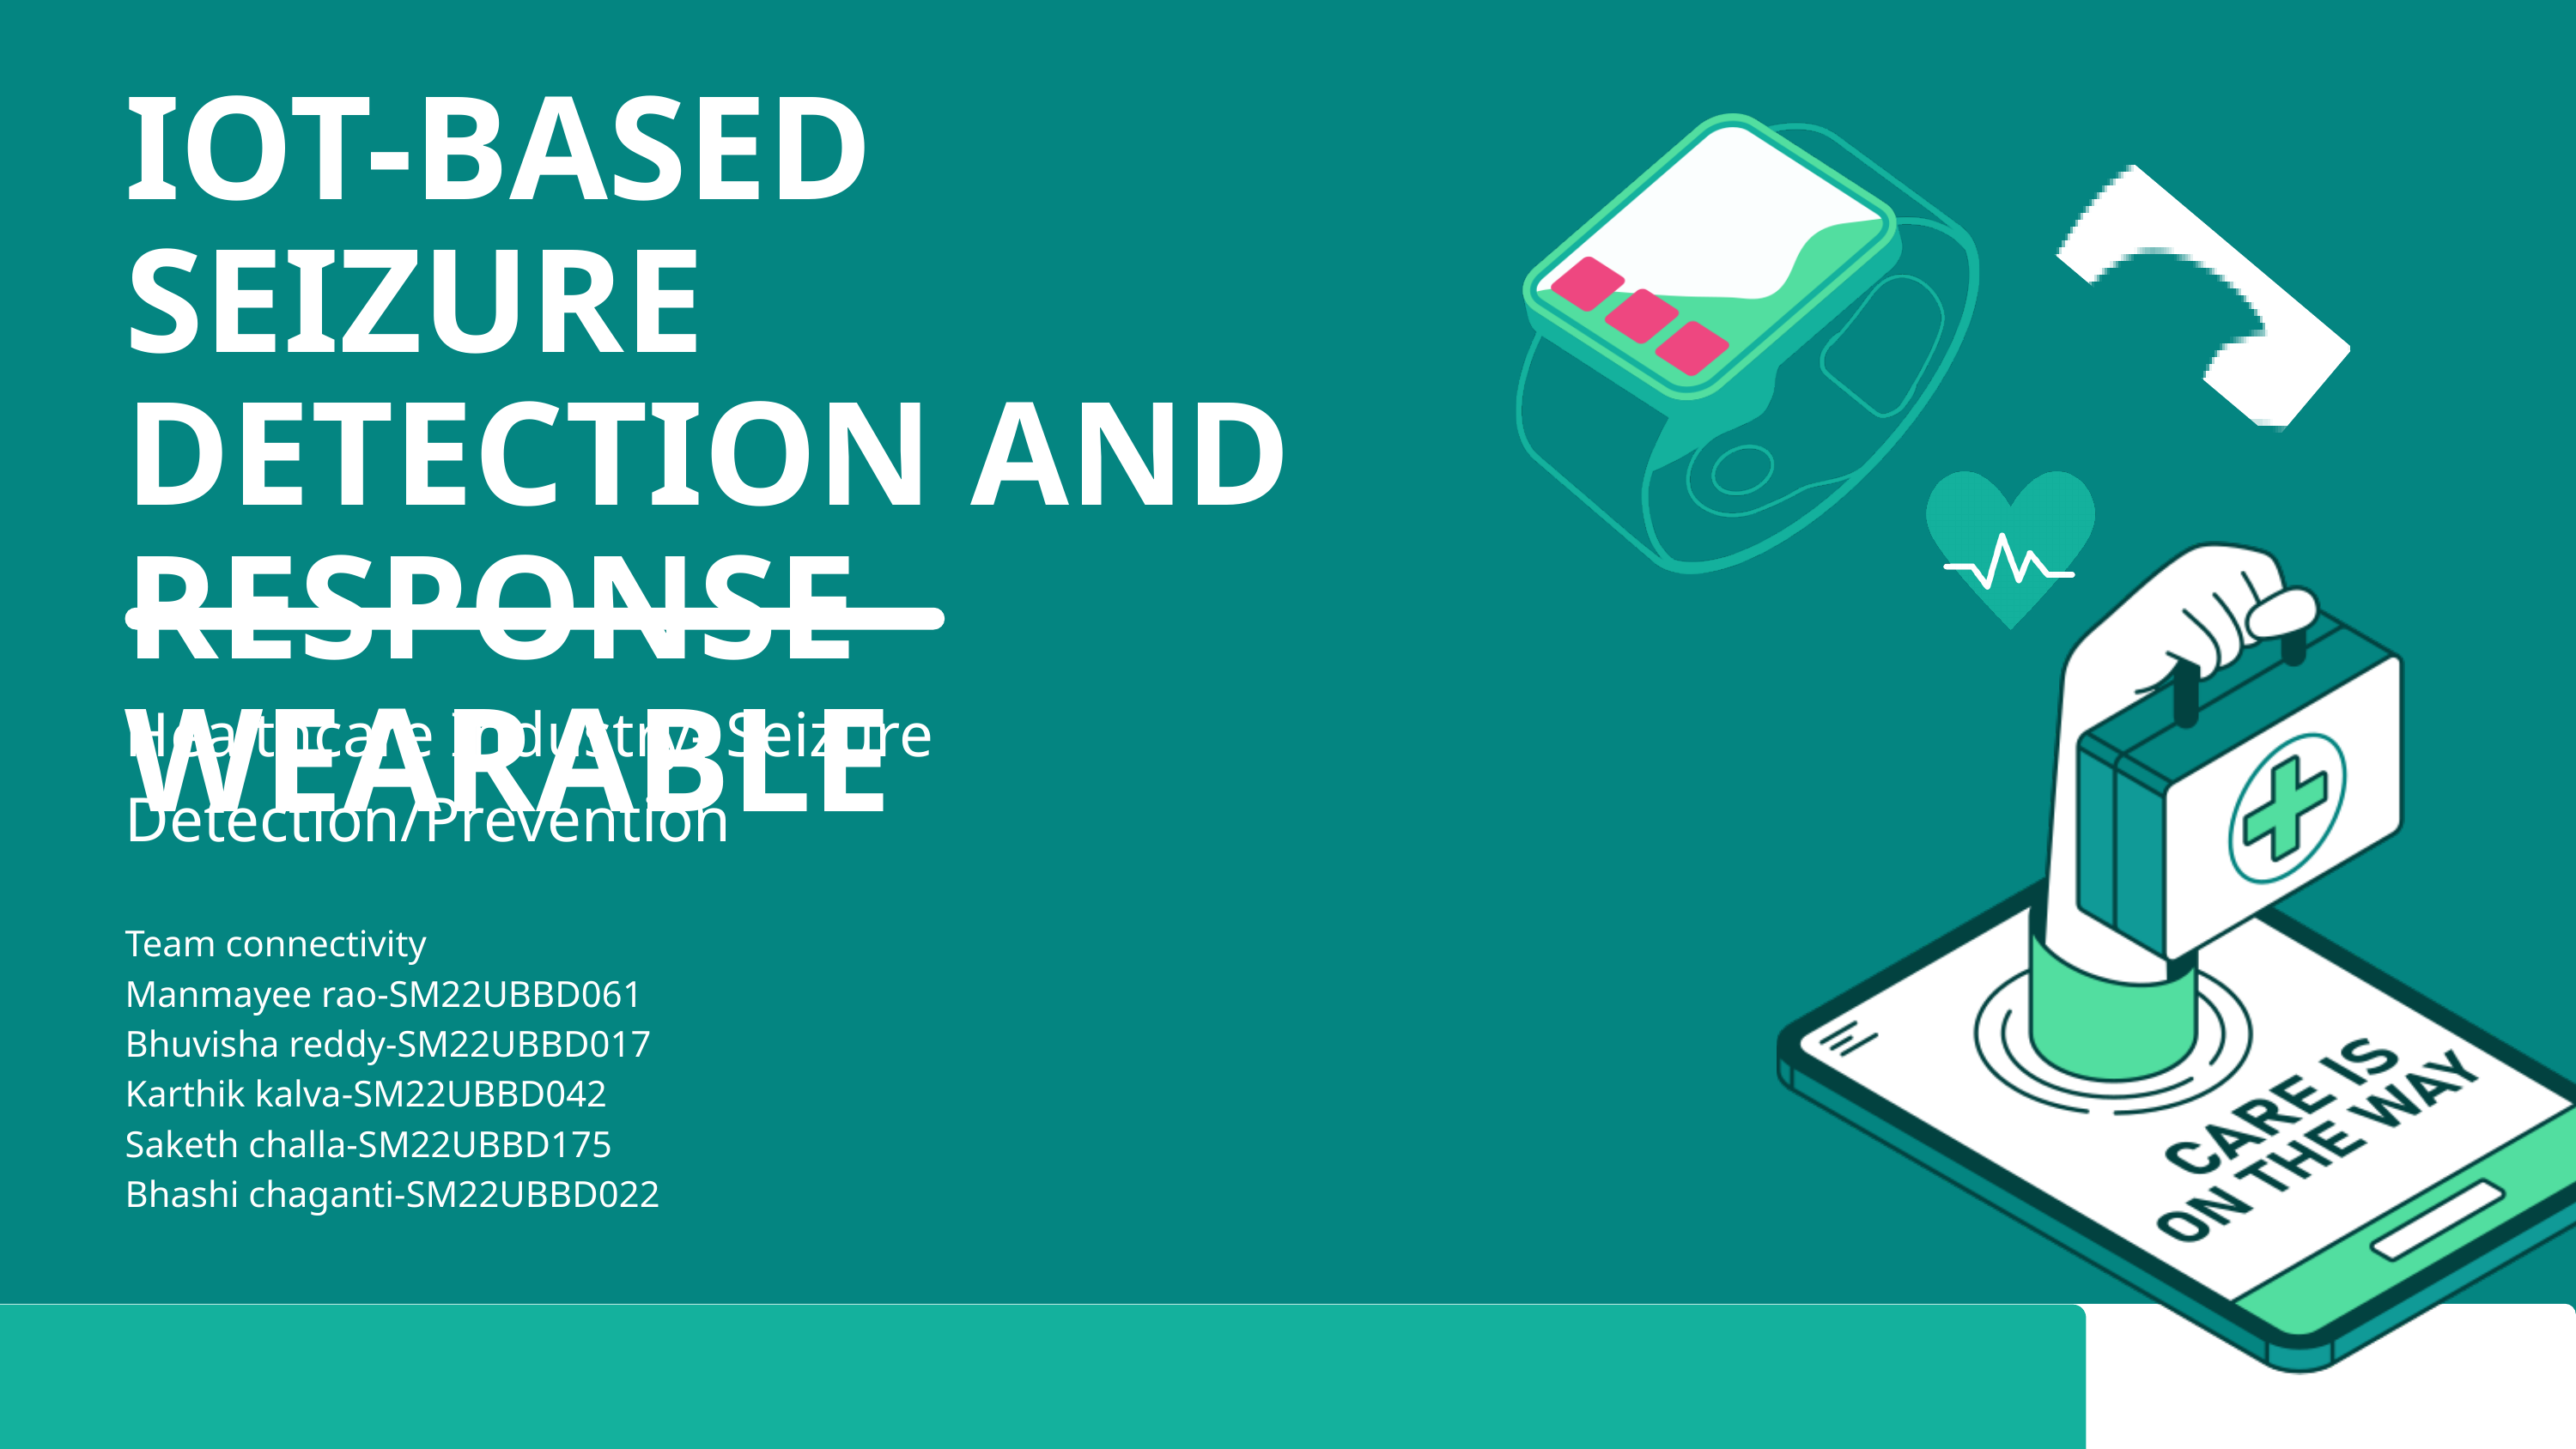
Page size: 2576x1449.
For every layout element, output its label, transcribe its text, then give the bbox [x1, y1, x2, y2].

text_box IOT-BASED SEIZURE DETECTION AND RESPONSE WEARABLE [125, 74, 1312, 840]
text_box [0, 1304, 2087, 1449]
text_box [2017, 130, 2354, 440]
text_box Team connectivity Manmayee rao-SM22UBBD061 Bhuvisha reddy-SM22UBBD017 Karthik kalva-SM22UBBD042 Saketh challa-SM22UBBD175 Bhashi chaganti-SM22UBBD022 [125, 913, 714, 1215]
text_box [2089, 1303, 2576, 1449]
text_box [1516, 113, 1980, 574]
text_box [125, 607, 945, 630]
text_box Healthcare Industry- Seizure Detection/Prevention [125, 683, 1140, 854]
text_box [1777, 538, 2576, 1303]
text_box [1980, 447, 2105, 538]
